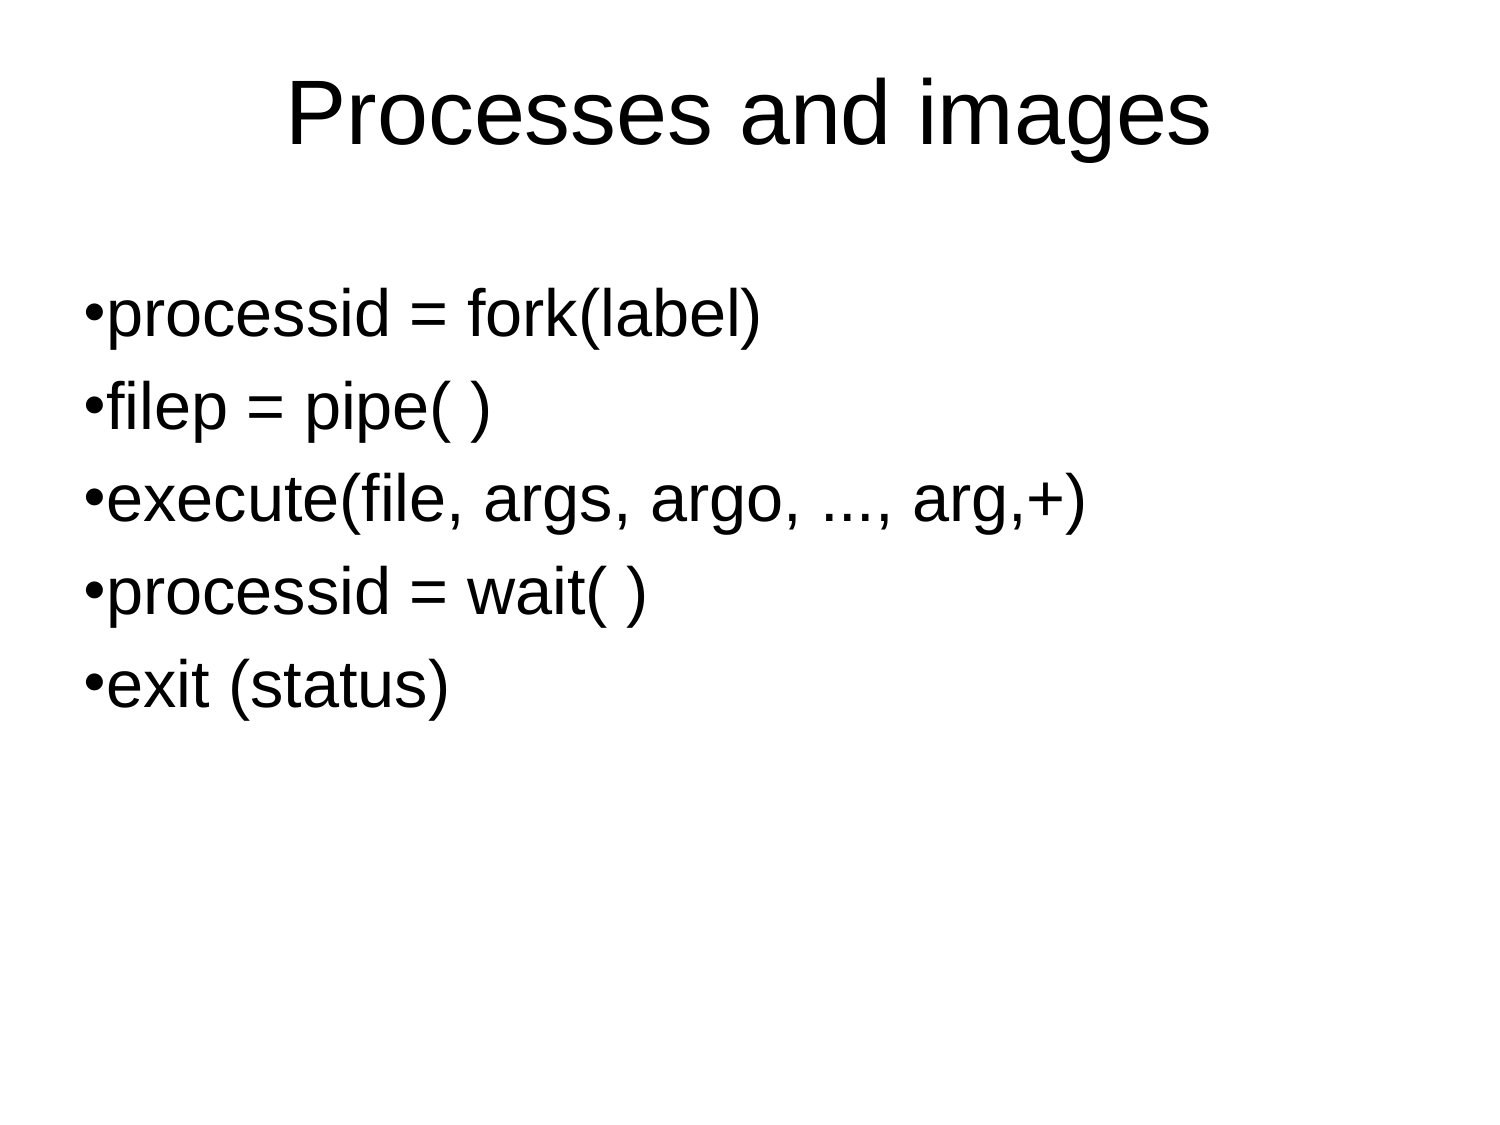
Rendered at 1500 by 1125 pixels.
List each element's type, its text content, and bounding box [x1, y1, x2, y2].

list processid = fork(label) filep = pipe( ) execute(file, args, argo, ..., arg,+) processid = wait( ) exit (status) [74, 261, 1426, 1006]
title Processes and images [74, 44, 1426, 234]
